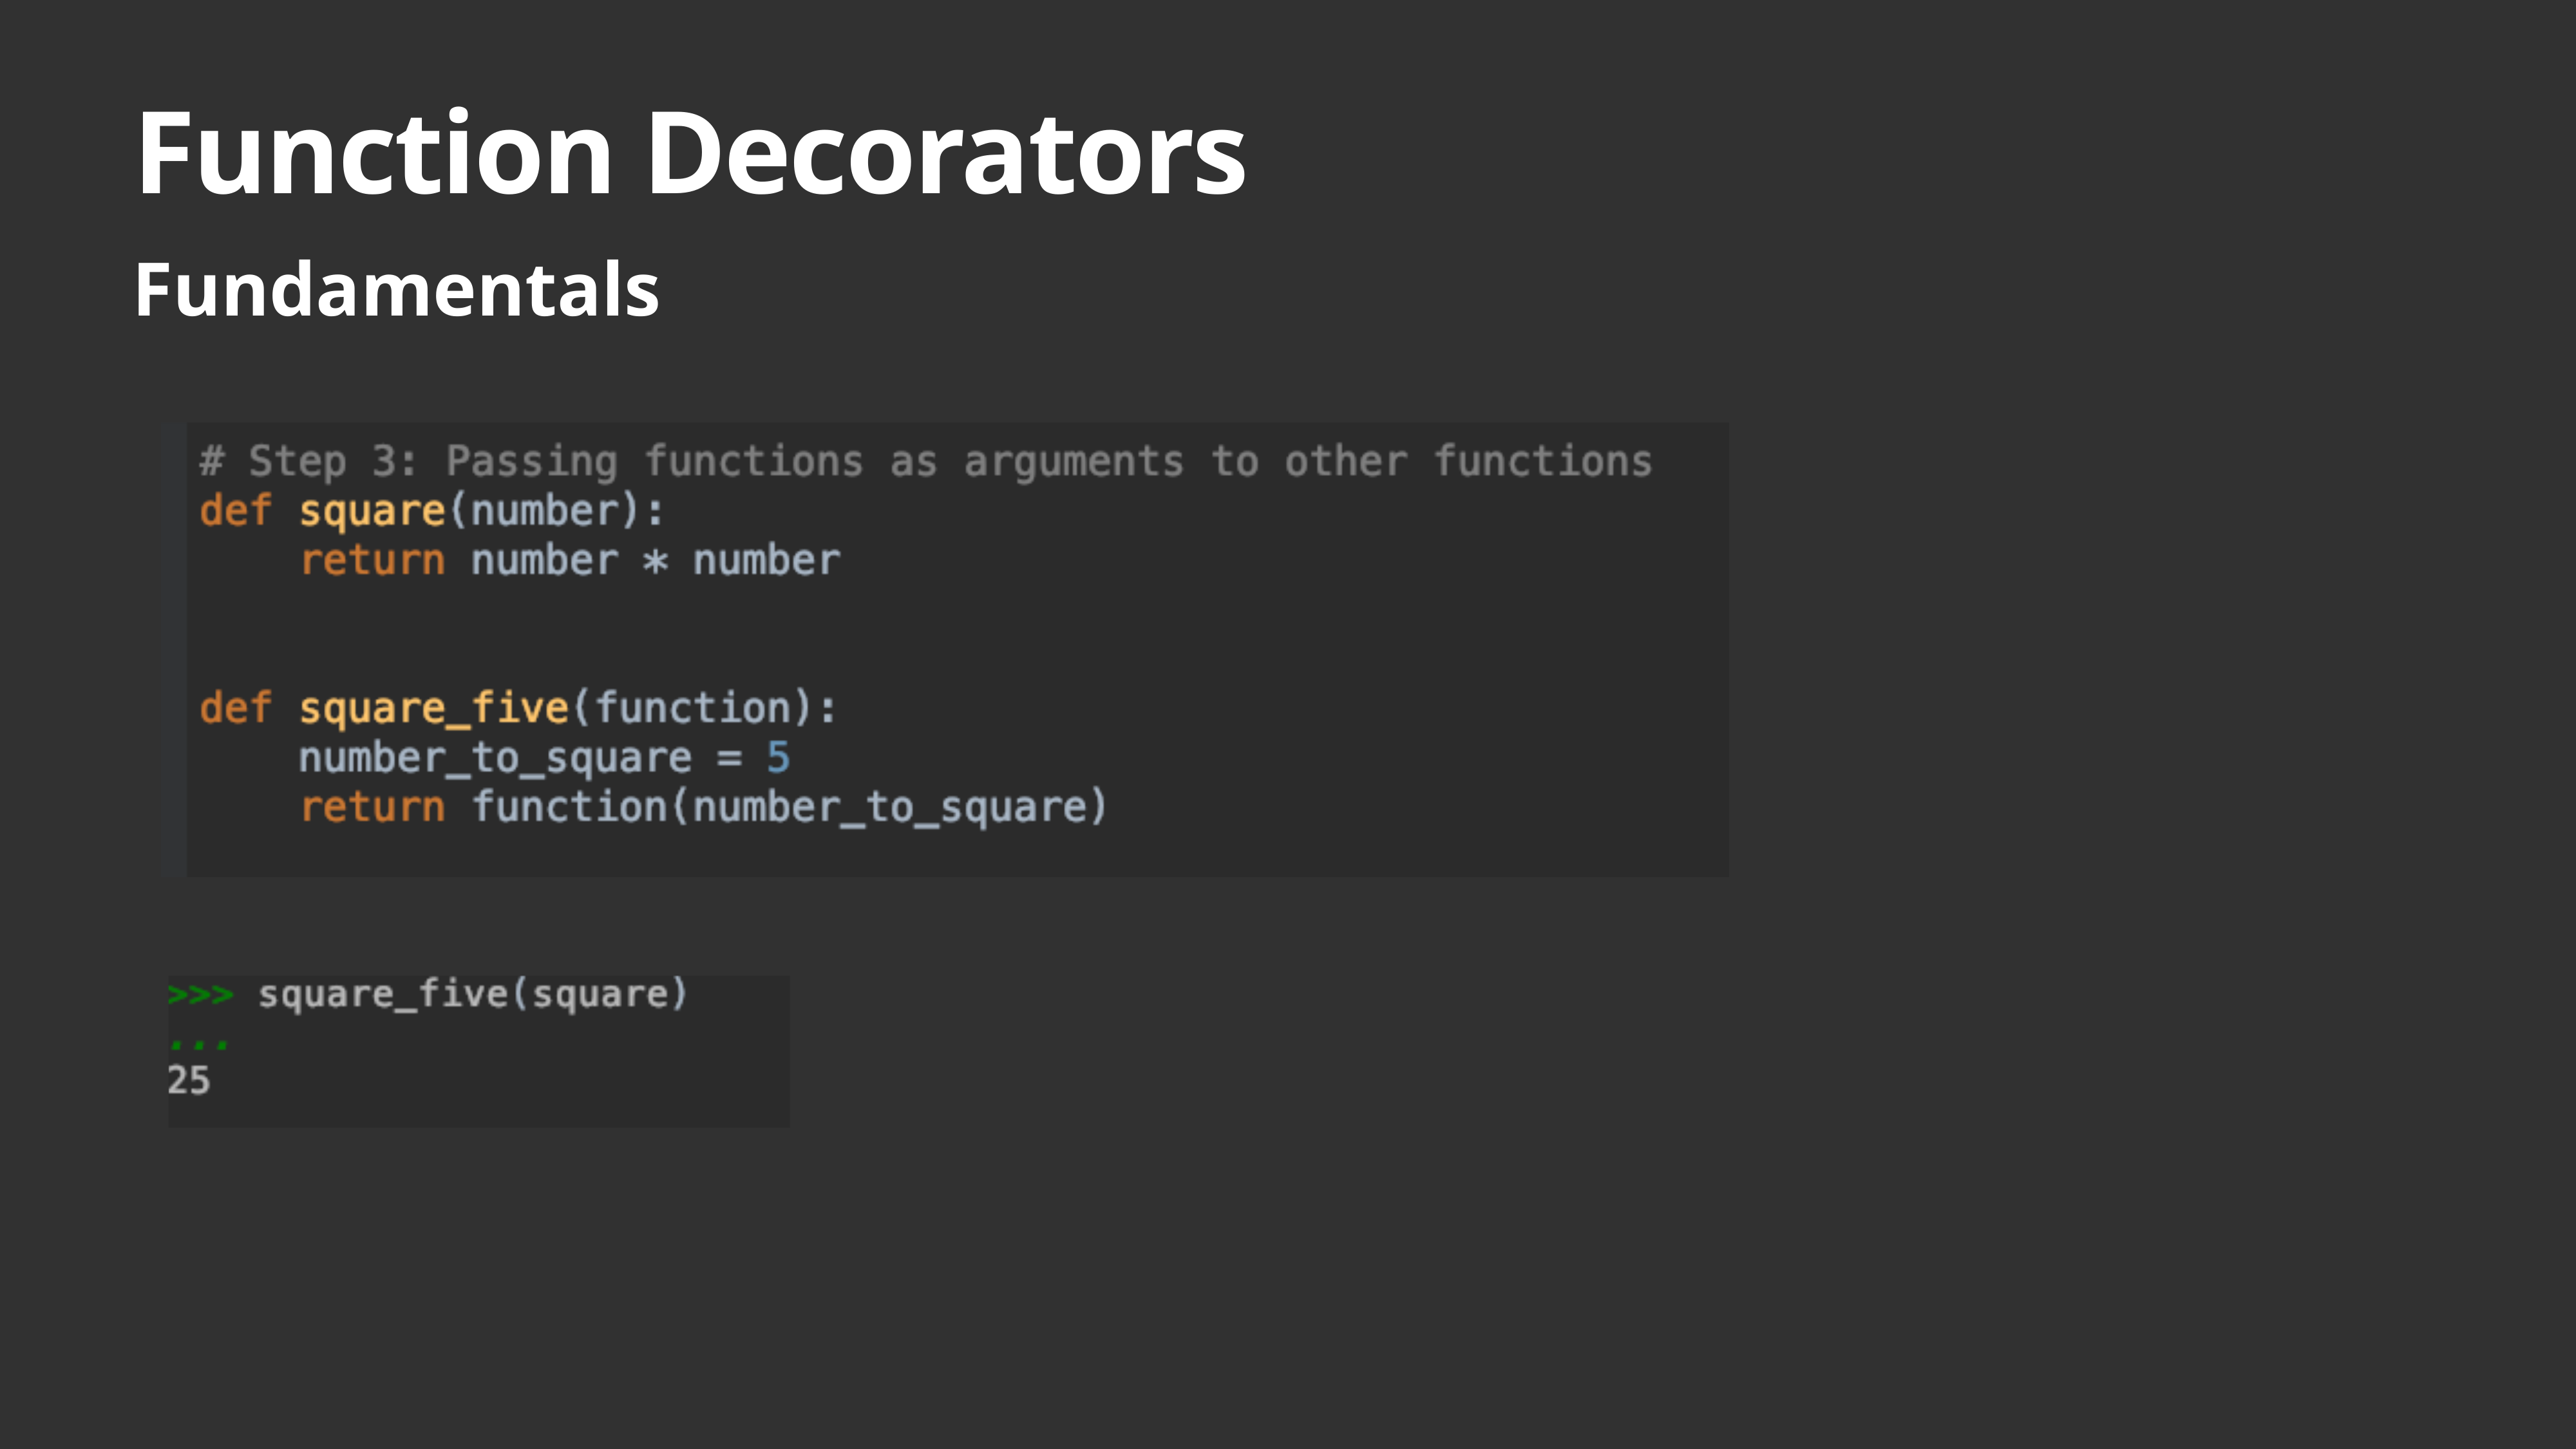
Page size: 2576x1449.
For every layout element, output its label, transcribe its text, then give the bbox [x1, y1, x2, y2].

picture [168, 976, 790, 1128]
picture [161, 422, 1729, 877]
title Function Decorators [127, 100, 2449, 236]
list Fundamentals [127, 236, 2449, 337]
